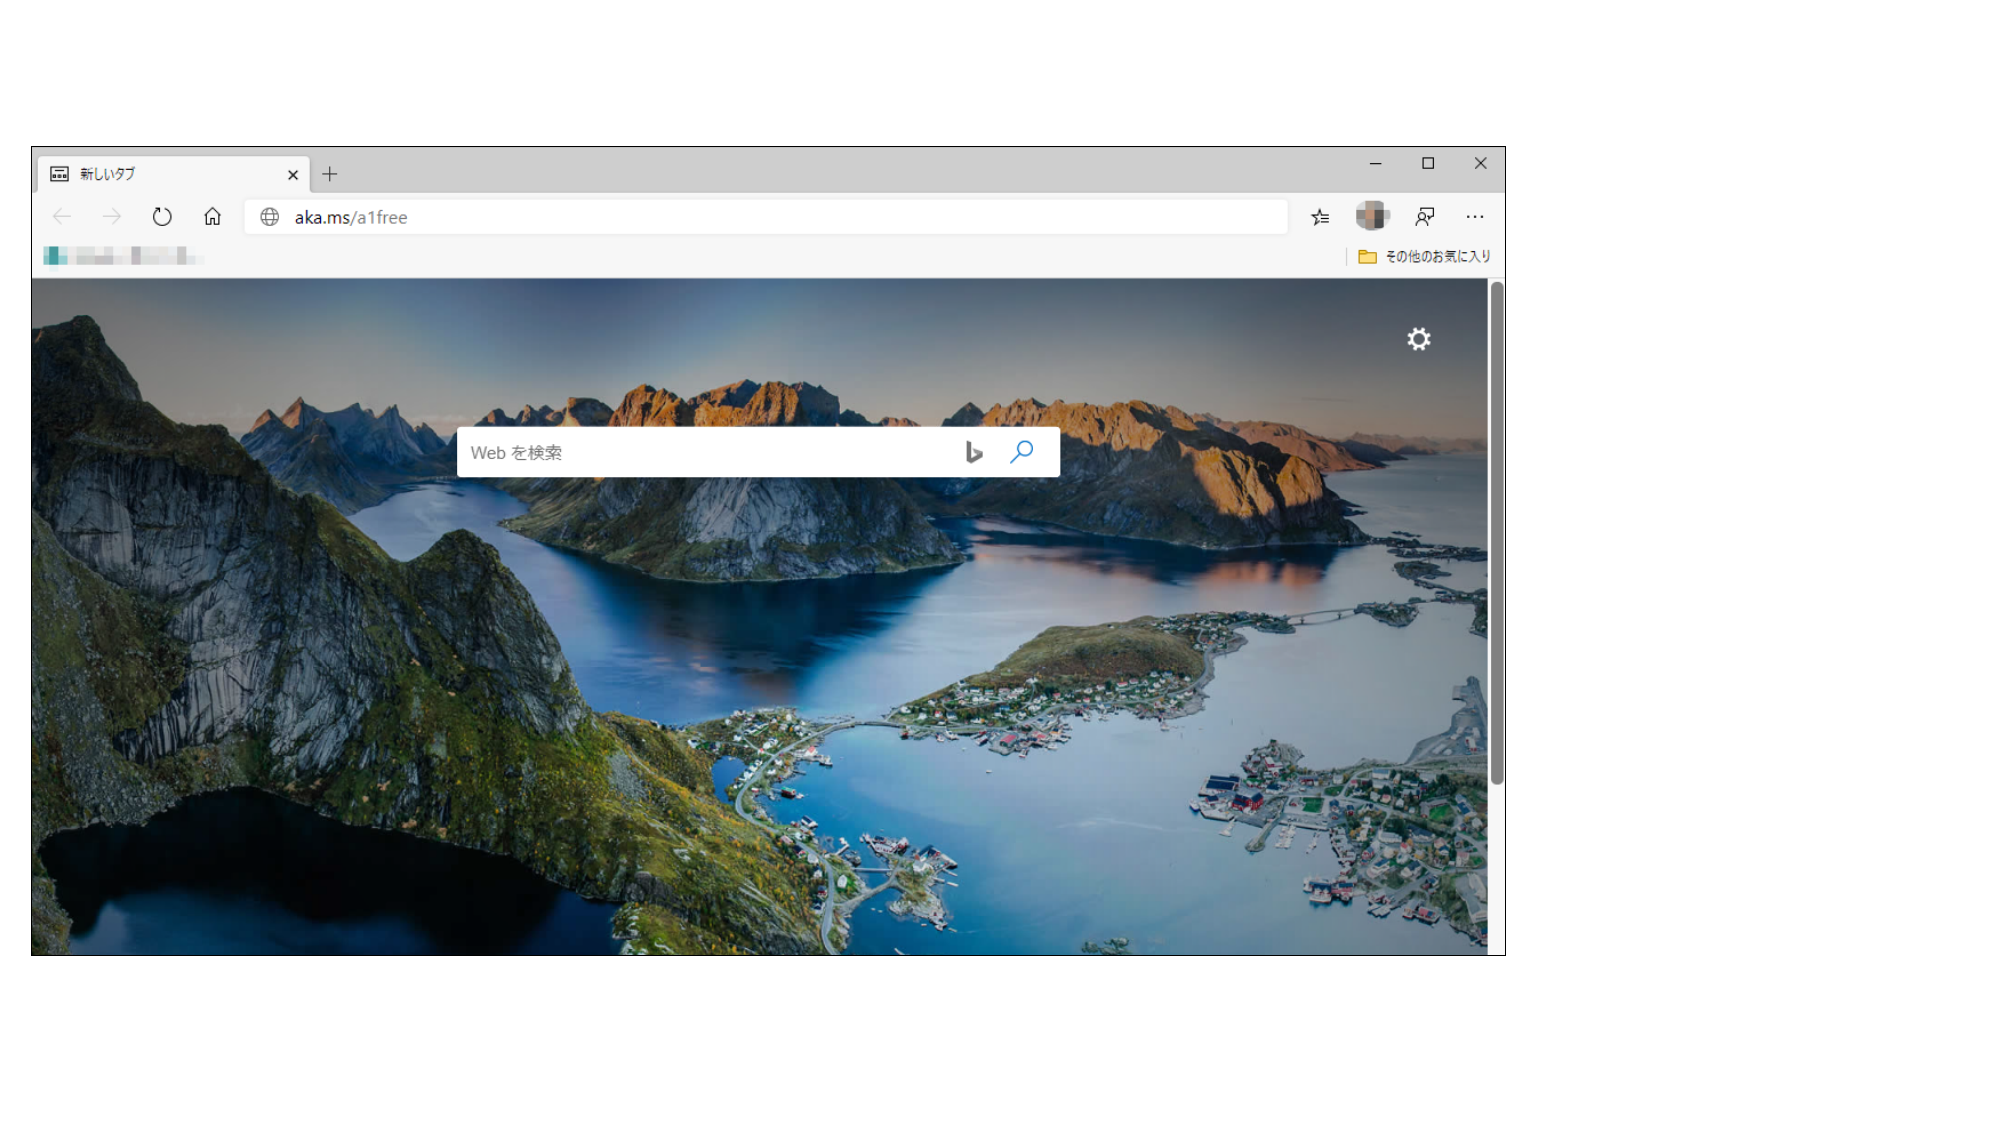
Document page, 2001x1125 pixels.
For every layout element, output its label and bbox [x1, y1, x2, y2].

picture [31, 146, 1506, 956]
